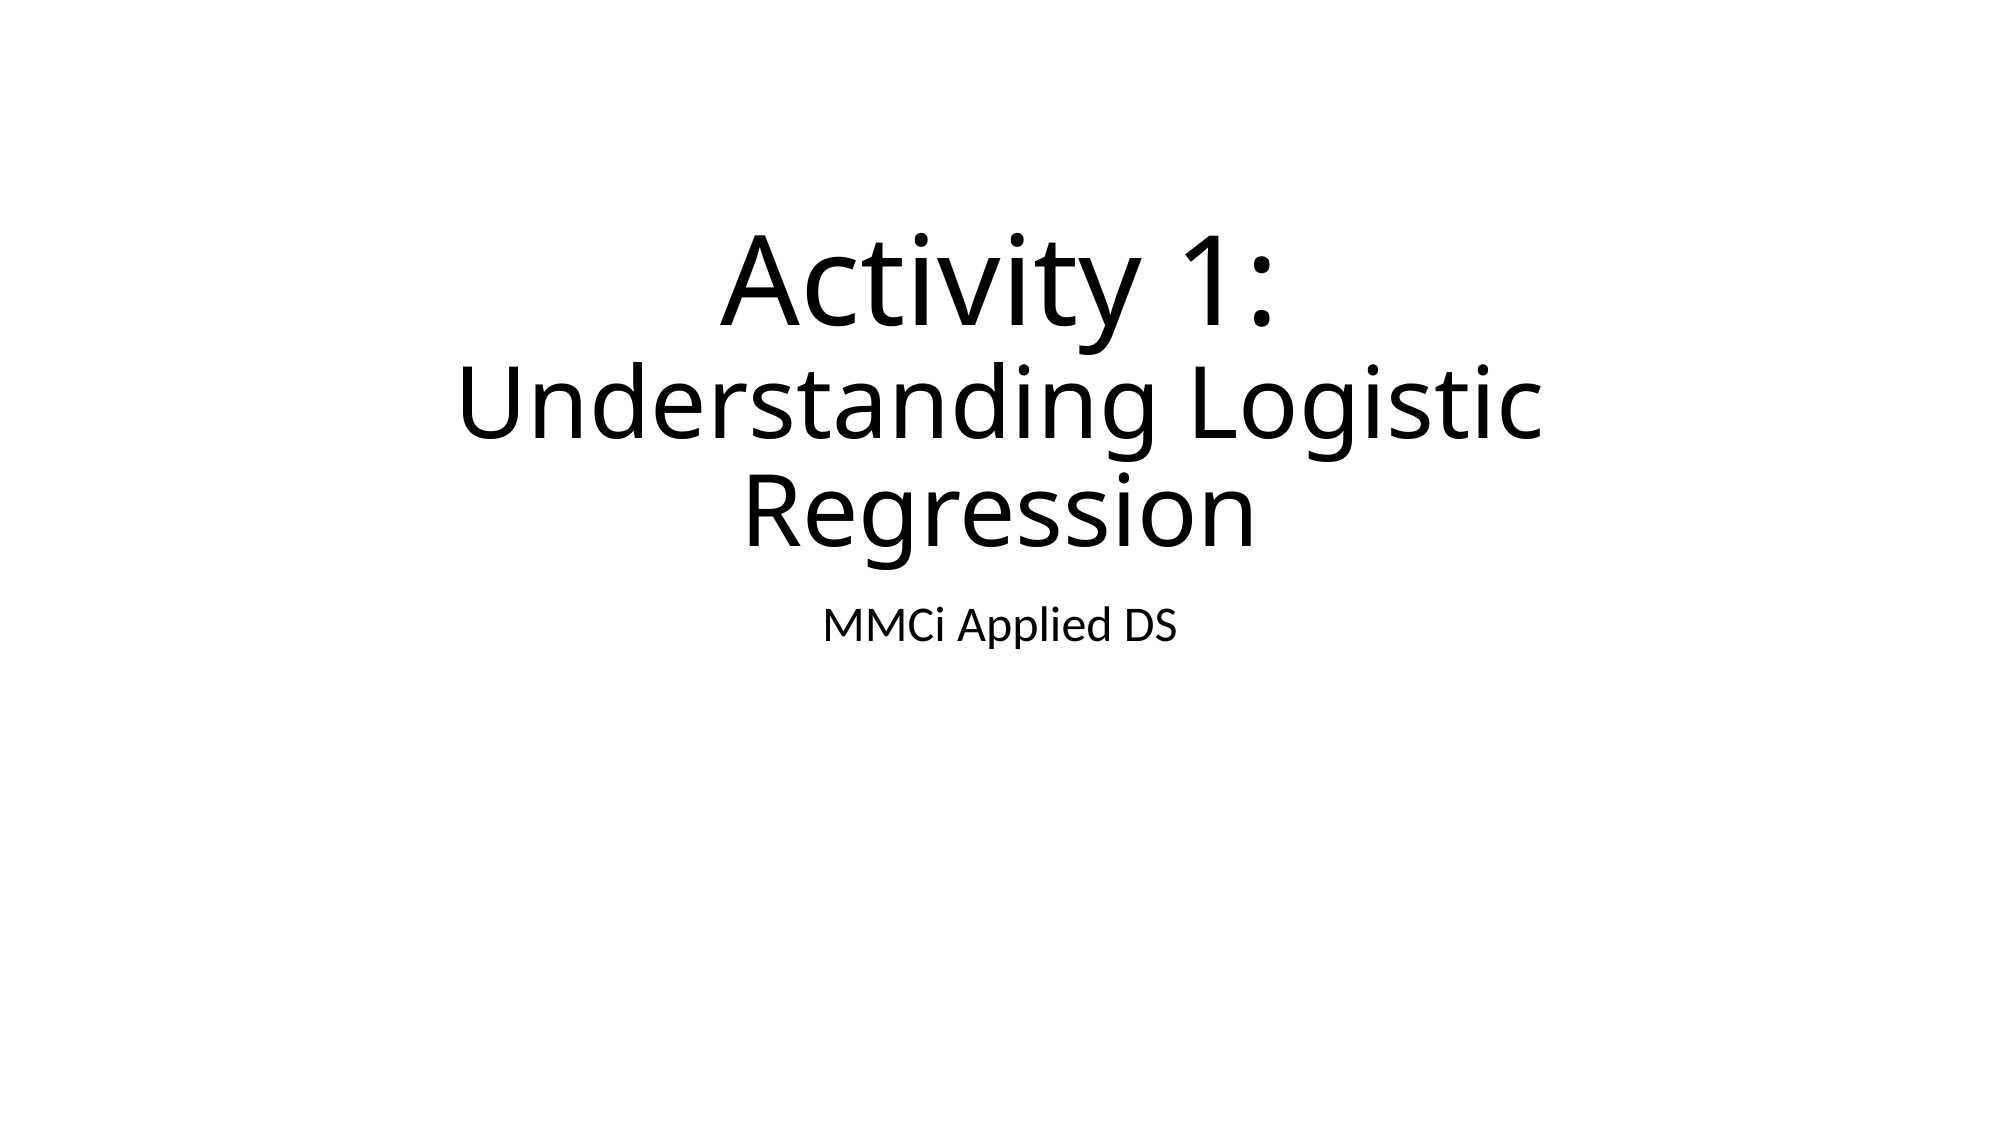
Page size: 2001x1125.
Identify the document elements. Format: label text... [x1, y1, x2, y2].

subtitle MMCi Applied DS [249, 590, 1750, 863]
title Activity 1: Understanding Logistic Regression [249, 184, 1750, 576]
